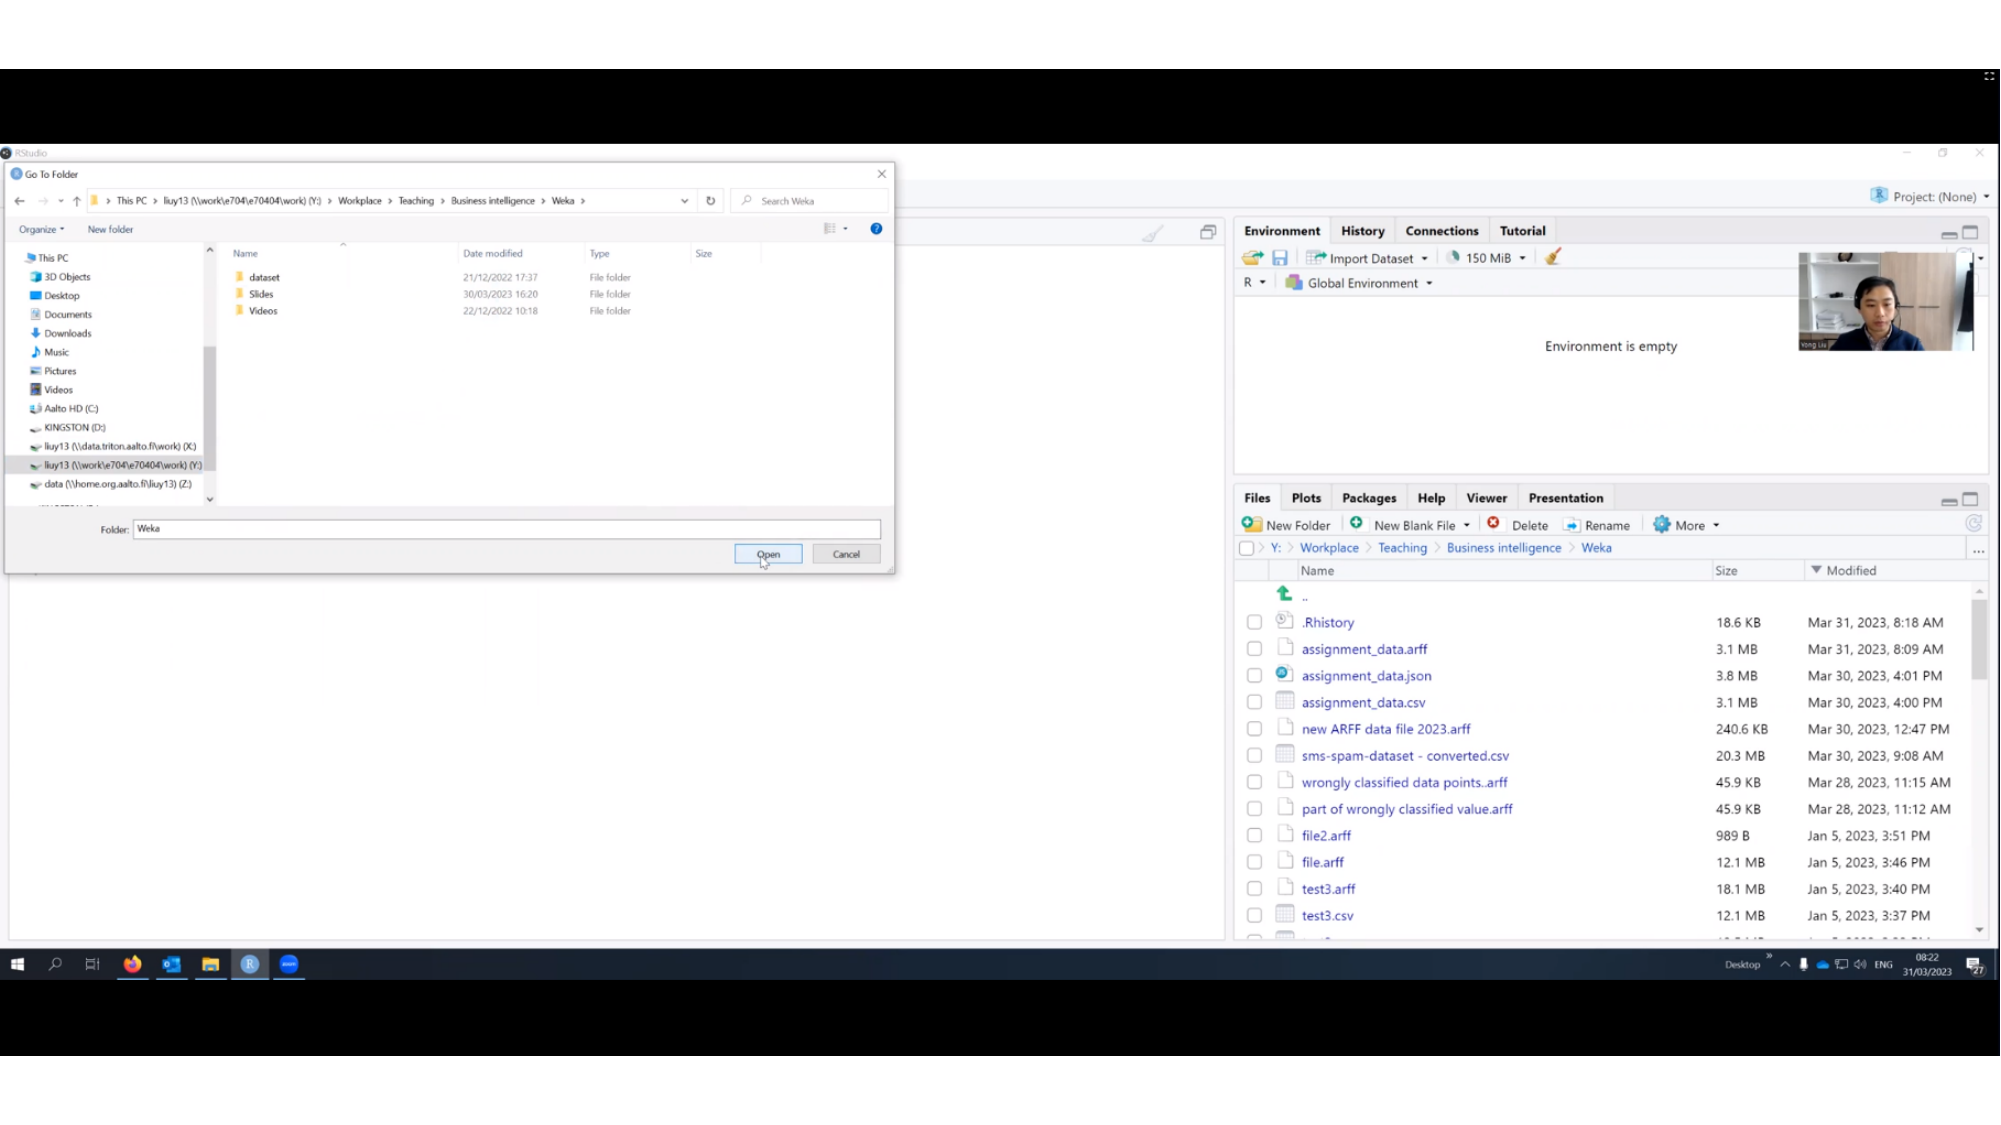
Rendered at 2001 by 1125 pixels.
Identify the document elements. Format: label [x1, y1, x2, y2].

picture [0, 68, 2000, 1057]
